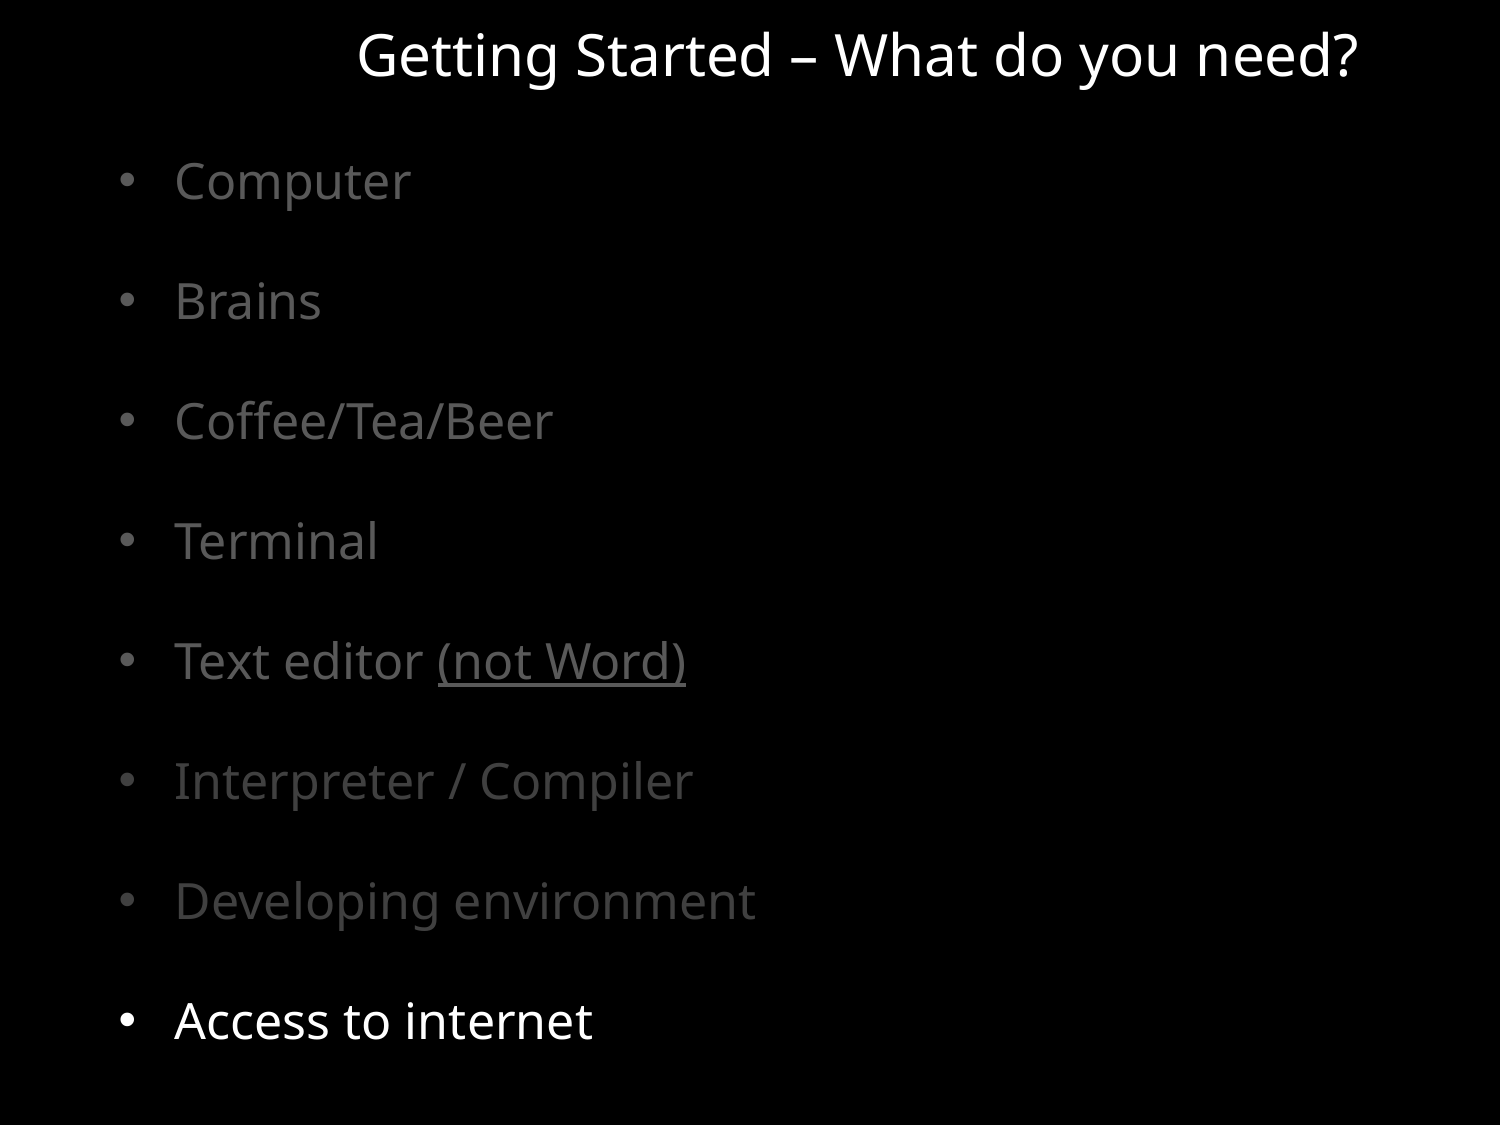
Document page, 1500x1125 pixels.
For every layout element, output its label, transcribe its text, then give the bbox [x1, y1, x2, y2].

text_box Getting Started – What do you need? [341, 10, 1374, 95]
text_box Computer Brains Coffee/Tea/Beer Terminal Text editor (not Word) Interpreter / Compiler Developing environment Access to internet [103, 82, 772, 1057]
